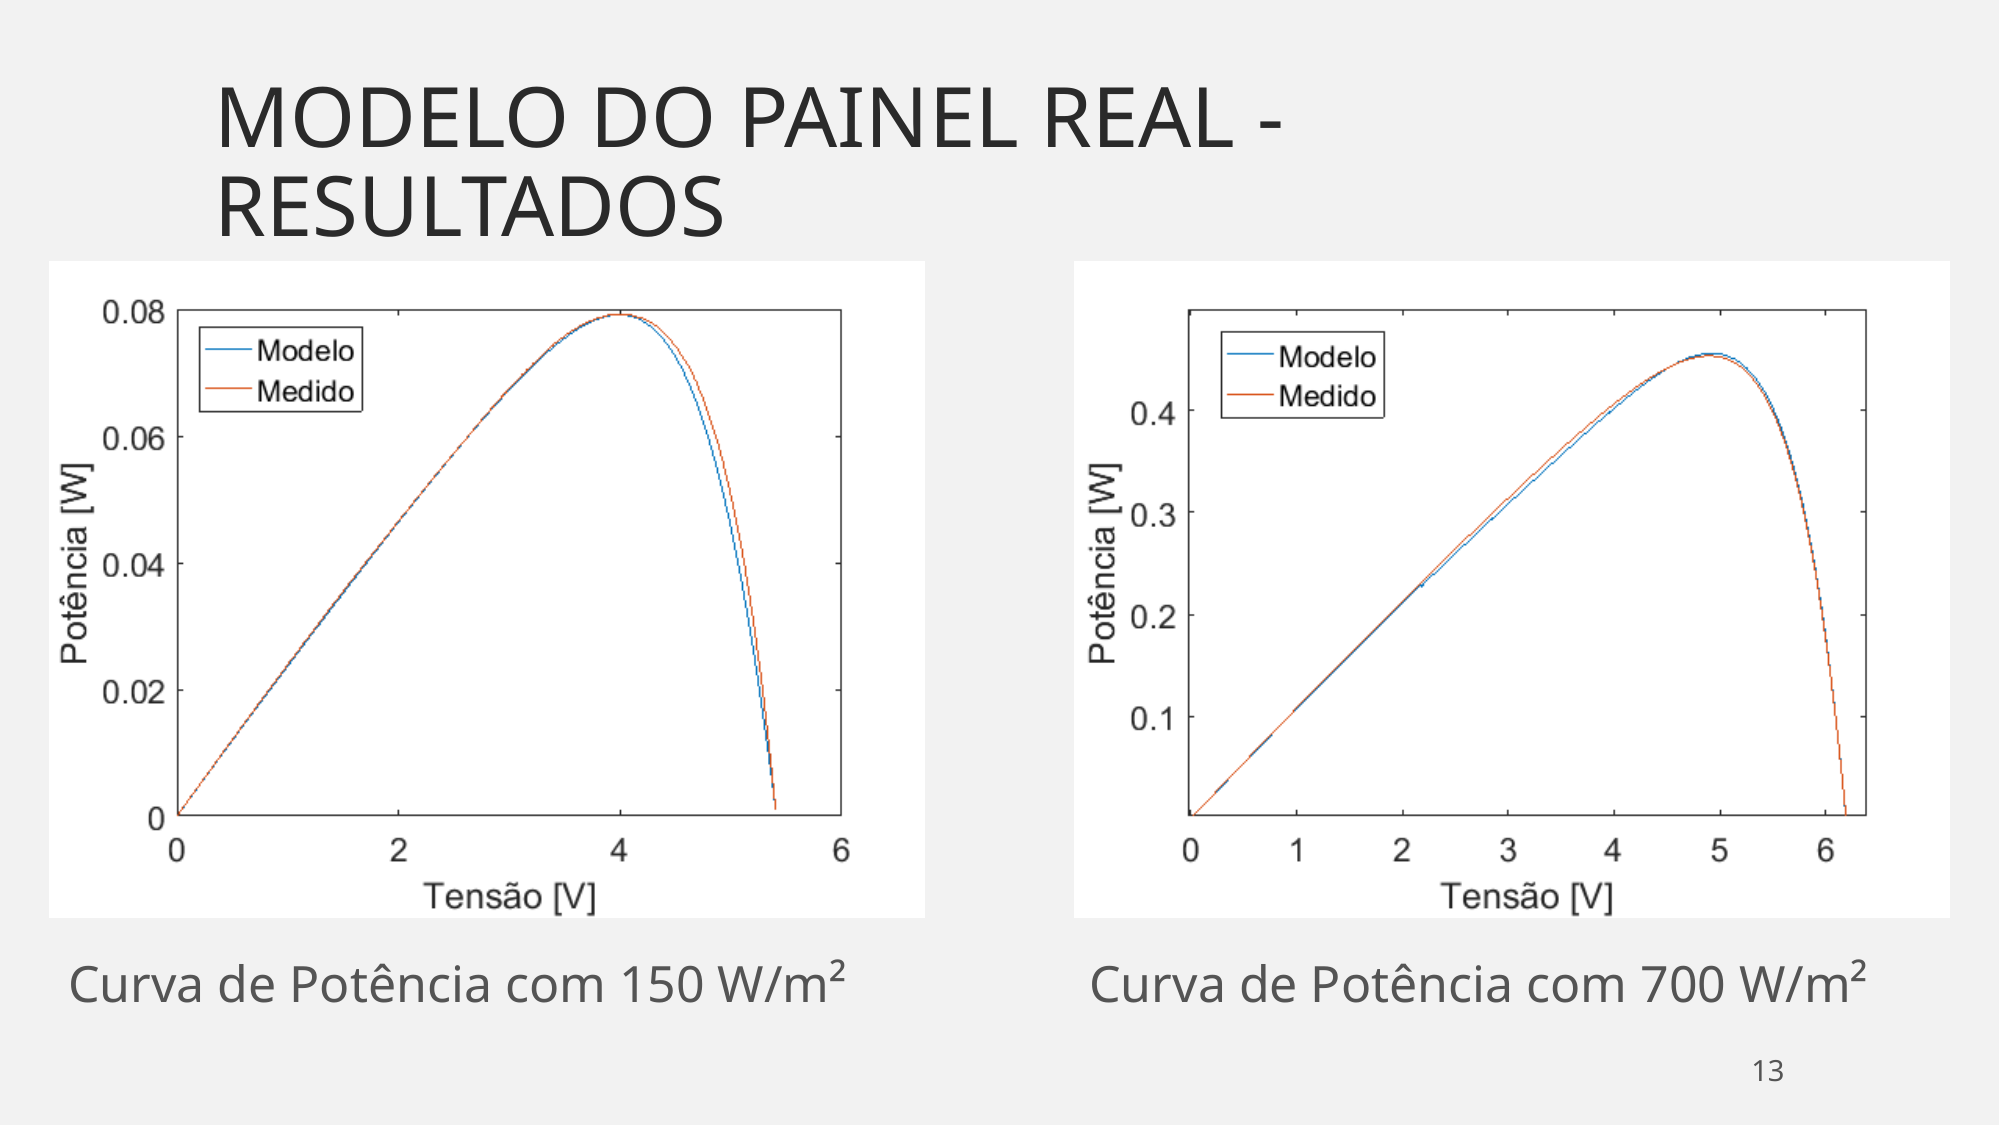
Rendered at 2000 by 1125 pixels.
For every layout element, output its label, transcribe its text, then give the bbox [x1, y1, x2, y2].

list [49, 261, 925, 918]
text_box Curva de Potência com 150 W/m² [53, 952, 929, 1021]
picture [1074, 261, 1950, 918]
text_box Curva de Potência com 700 W/m² [1074, 952, 1950, 1021]
title Modelo do painel real - resultados [199, 45, 1800, 263]
slide_number 13 [1612, 1057, 1800, 1088]
